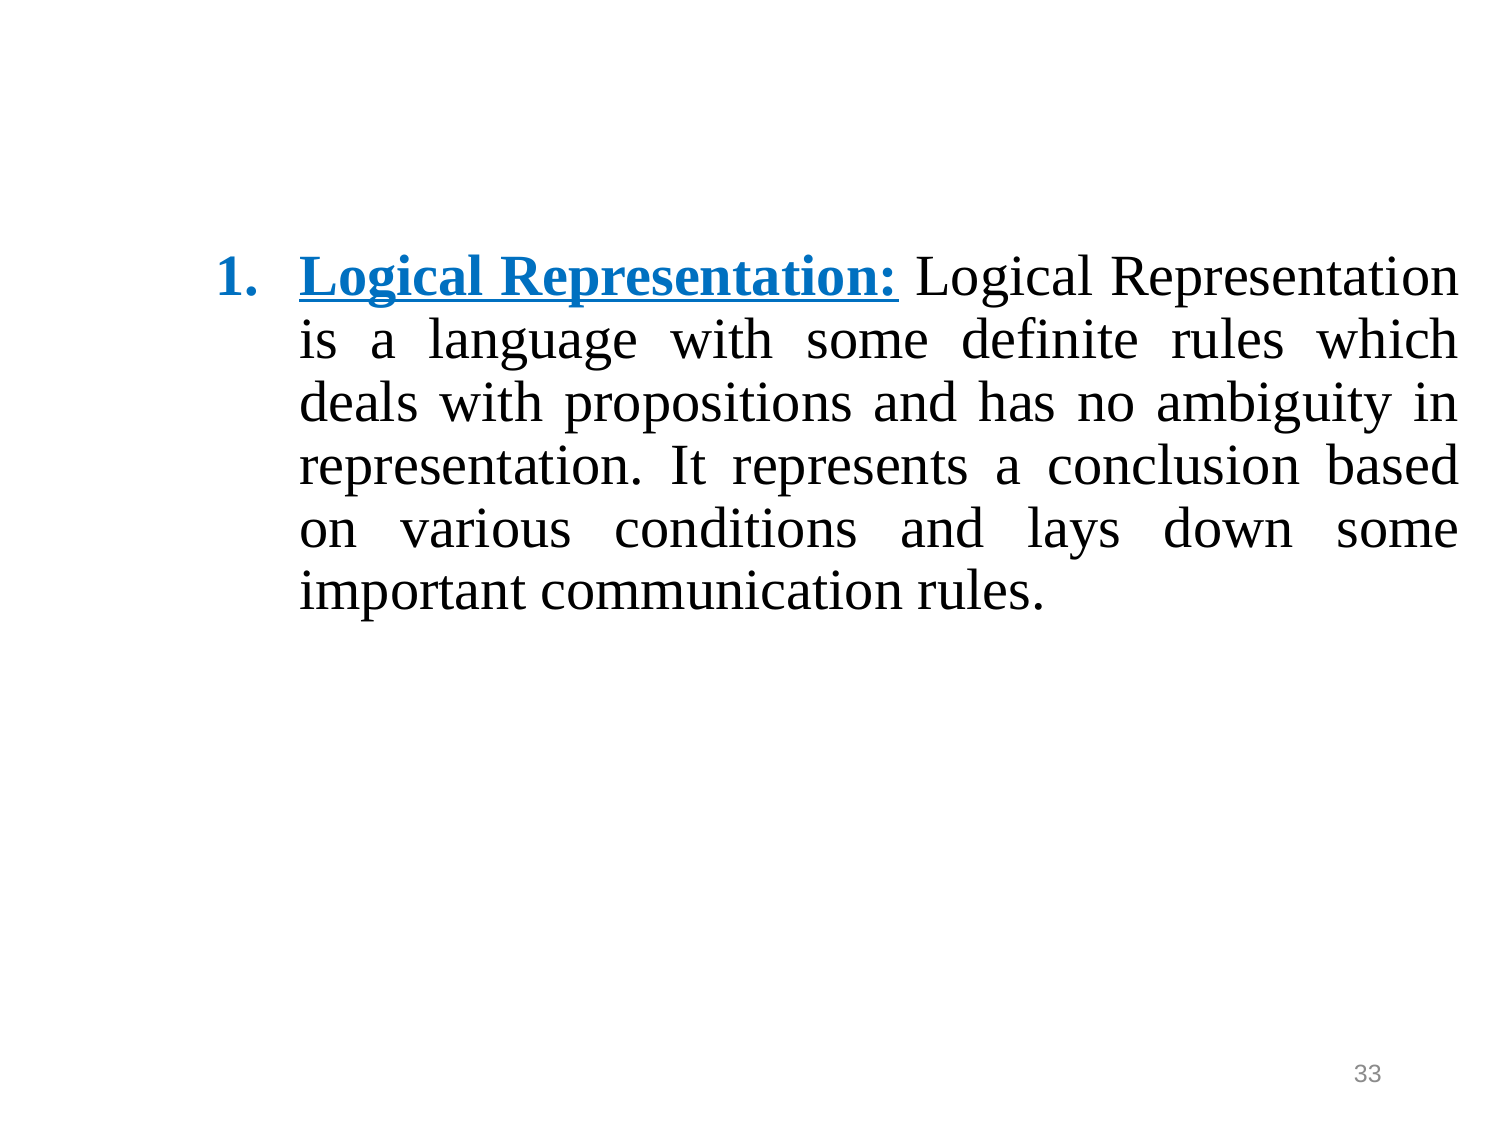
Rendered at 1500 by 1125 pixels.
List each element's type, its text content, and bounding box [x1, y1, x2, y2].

list Logical Representation: Logical Representation is a language with some definite rules which deals with propositions and has no ambiguity in representation. It represents a conclusion based on various conditions and lays down some important communication rules. [200, 237, 1475, 988]
slide_number 33 [1059, 1042, 1397, 1103]
